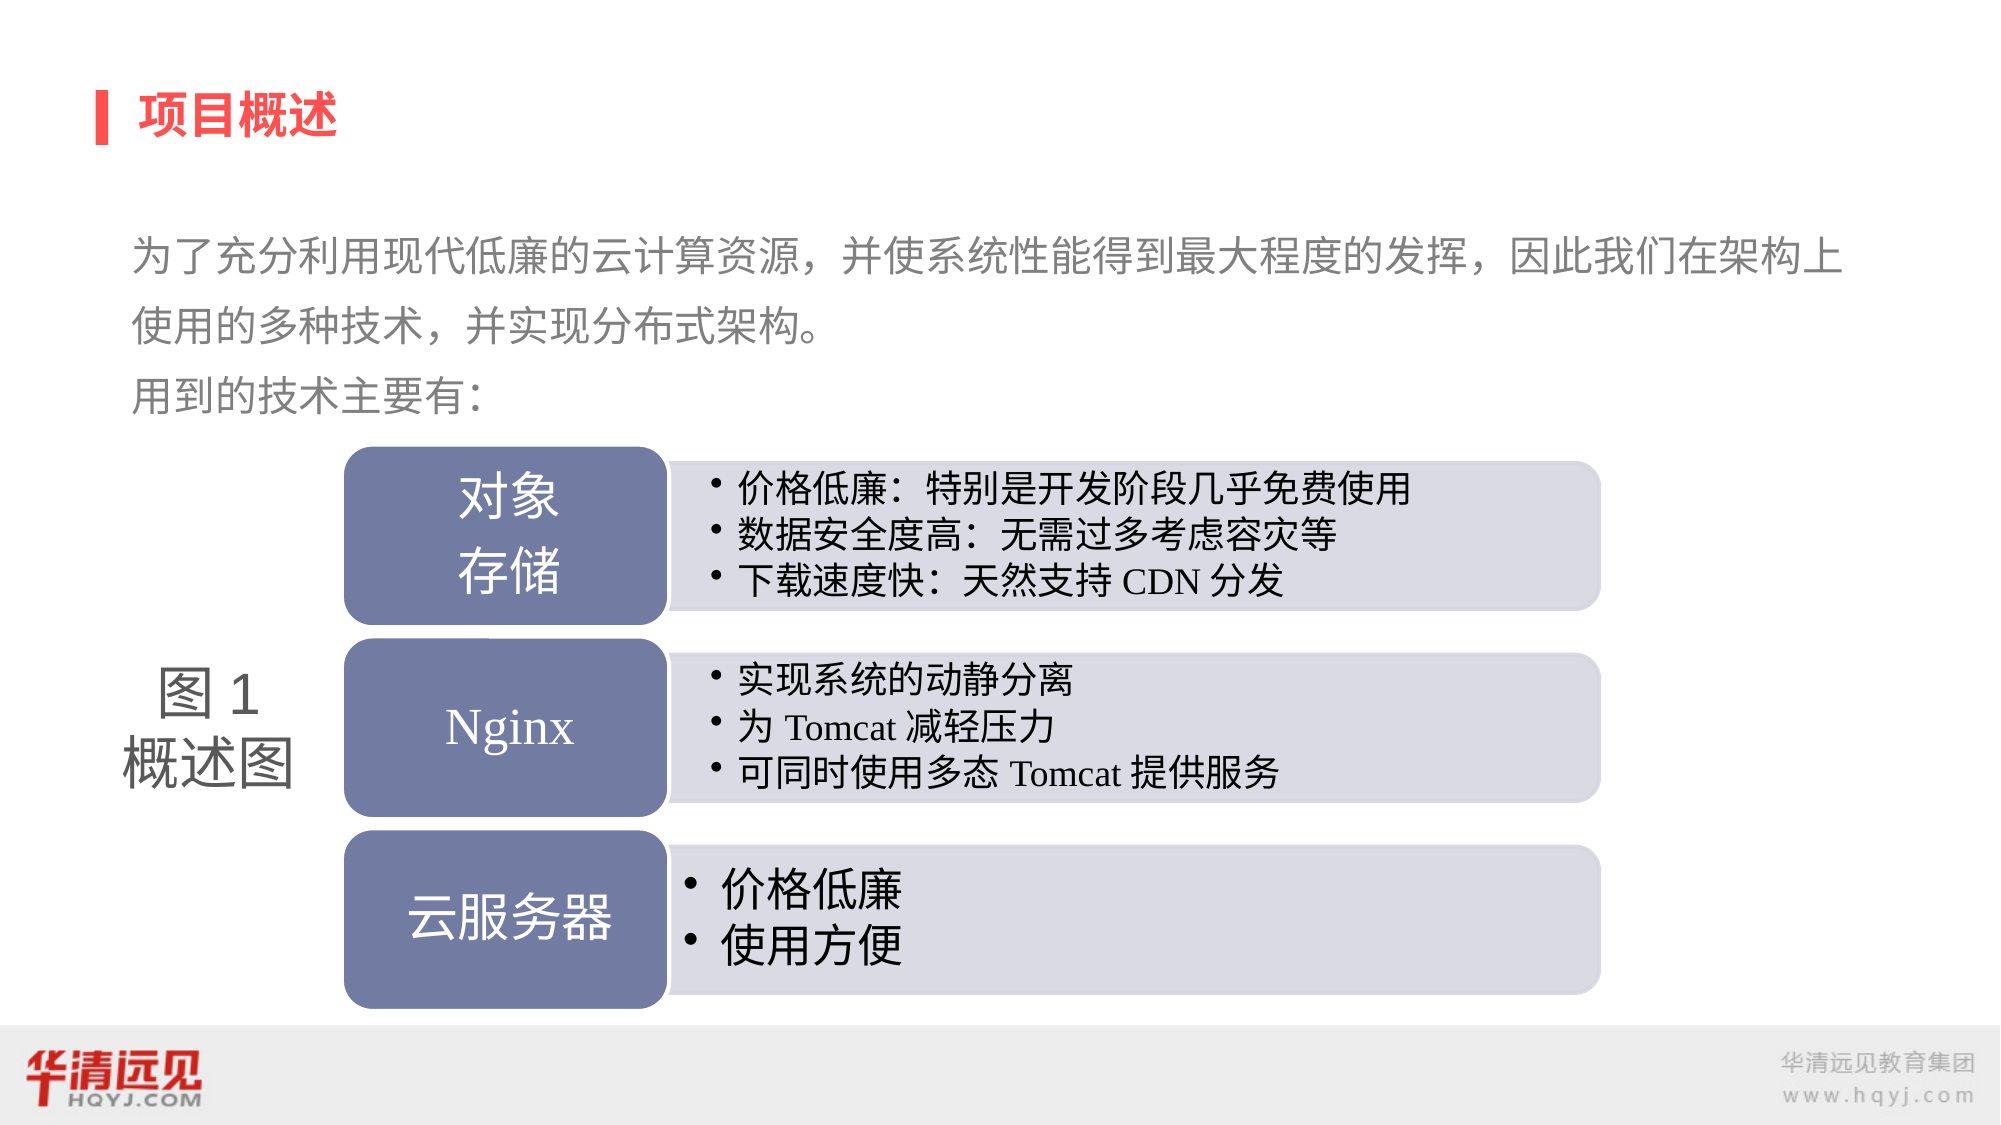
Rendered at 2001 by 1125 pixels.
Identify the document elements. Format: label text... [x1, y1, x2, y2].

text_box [243, 444, 1698, 1012]
text_box 图1 概述图 [0, 648, 238, 804]
title 项目概述 [123, 76, 1876, 145]
picture [0, 0, 2001, 1125]
list 为了充分利用现代低廉的云计算资源，并使系统性能得到最大程度的发挥，因此我们在架构上使用的多种技术，并实现分布式架构。 用到的技术主要有： [116, 202, 1877, 445]
